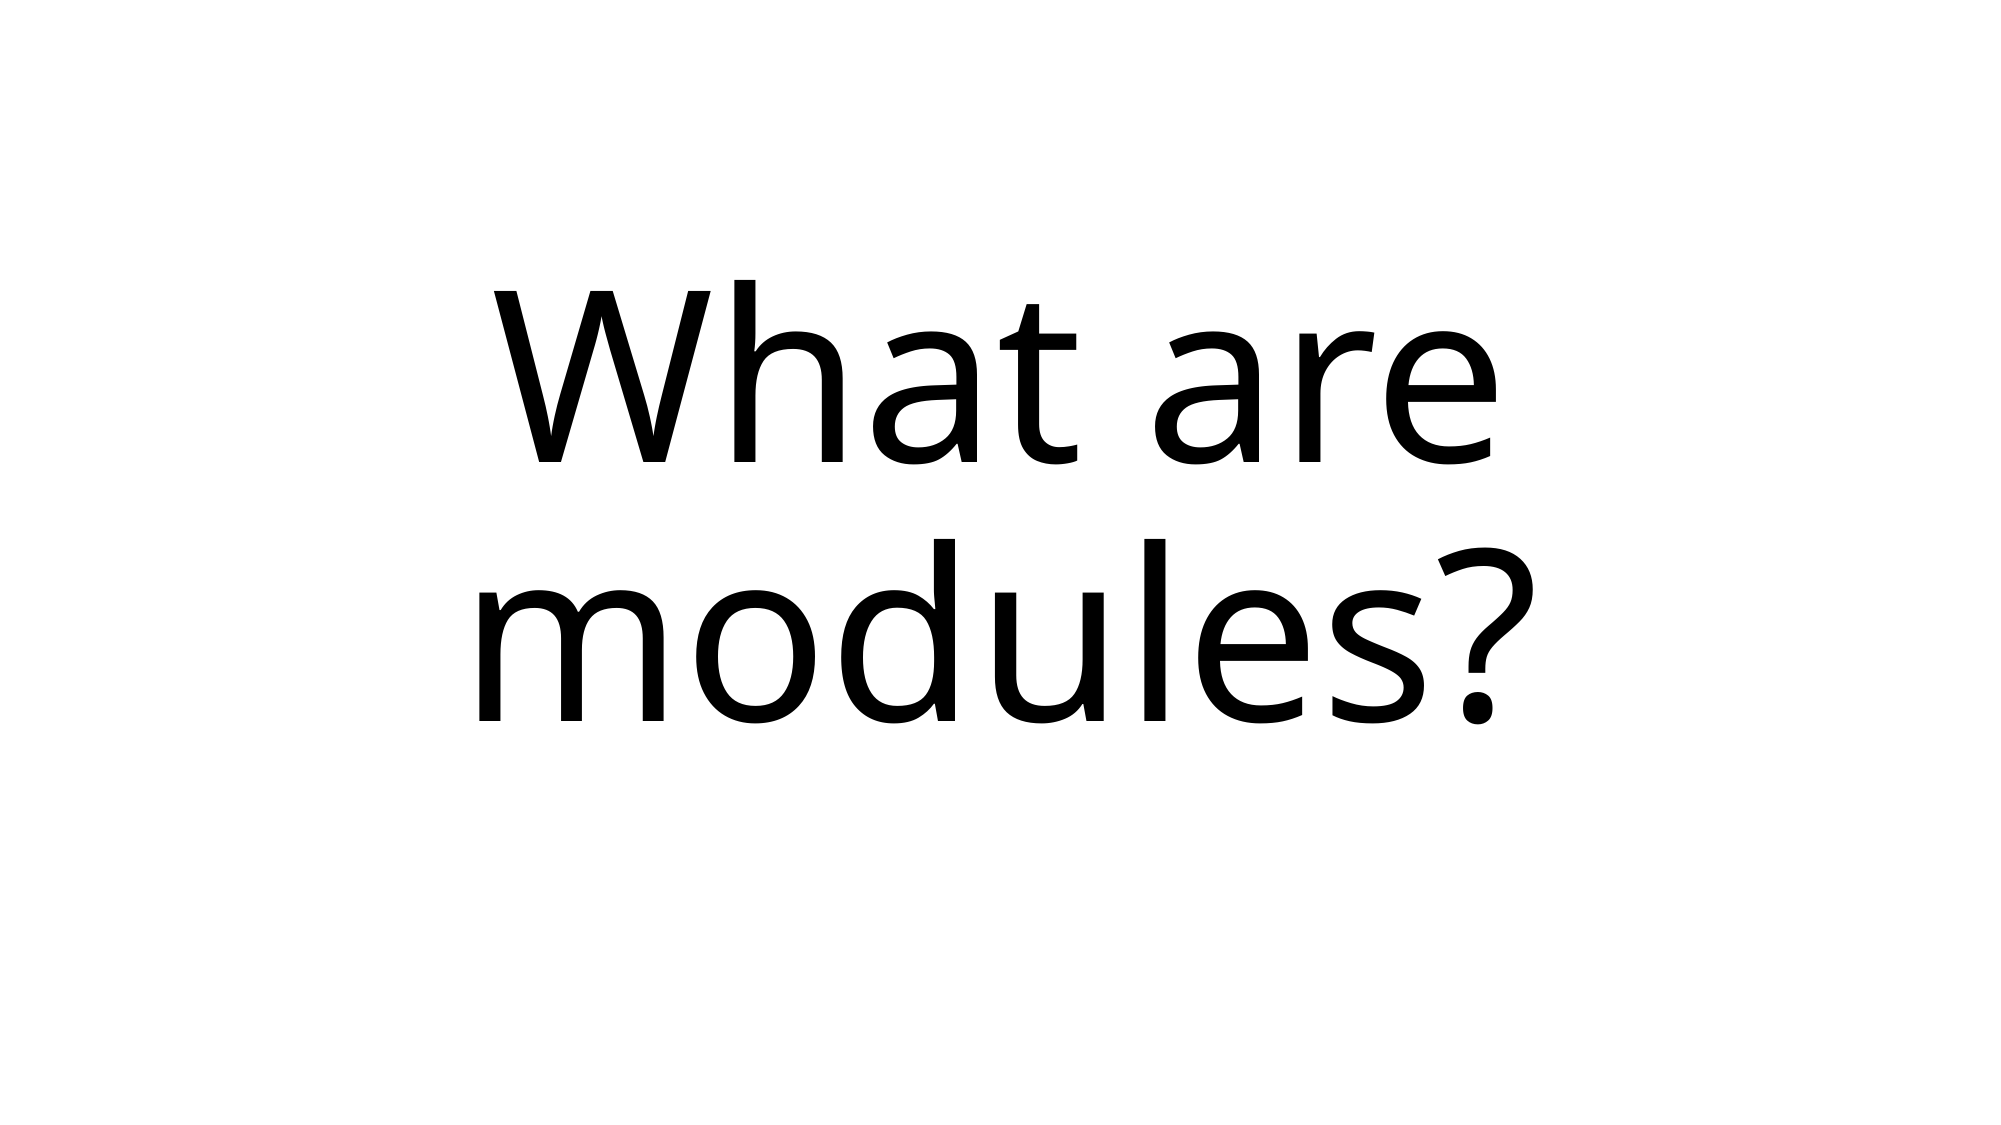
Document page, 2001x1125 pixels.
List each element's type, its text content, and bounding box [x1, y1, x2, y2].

title What are modules? [0, 280, 2000, 749]
